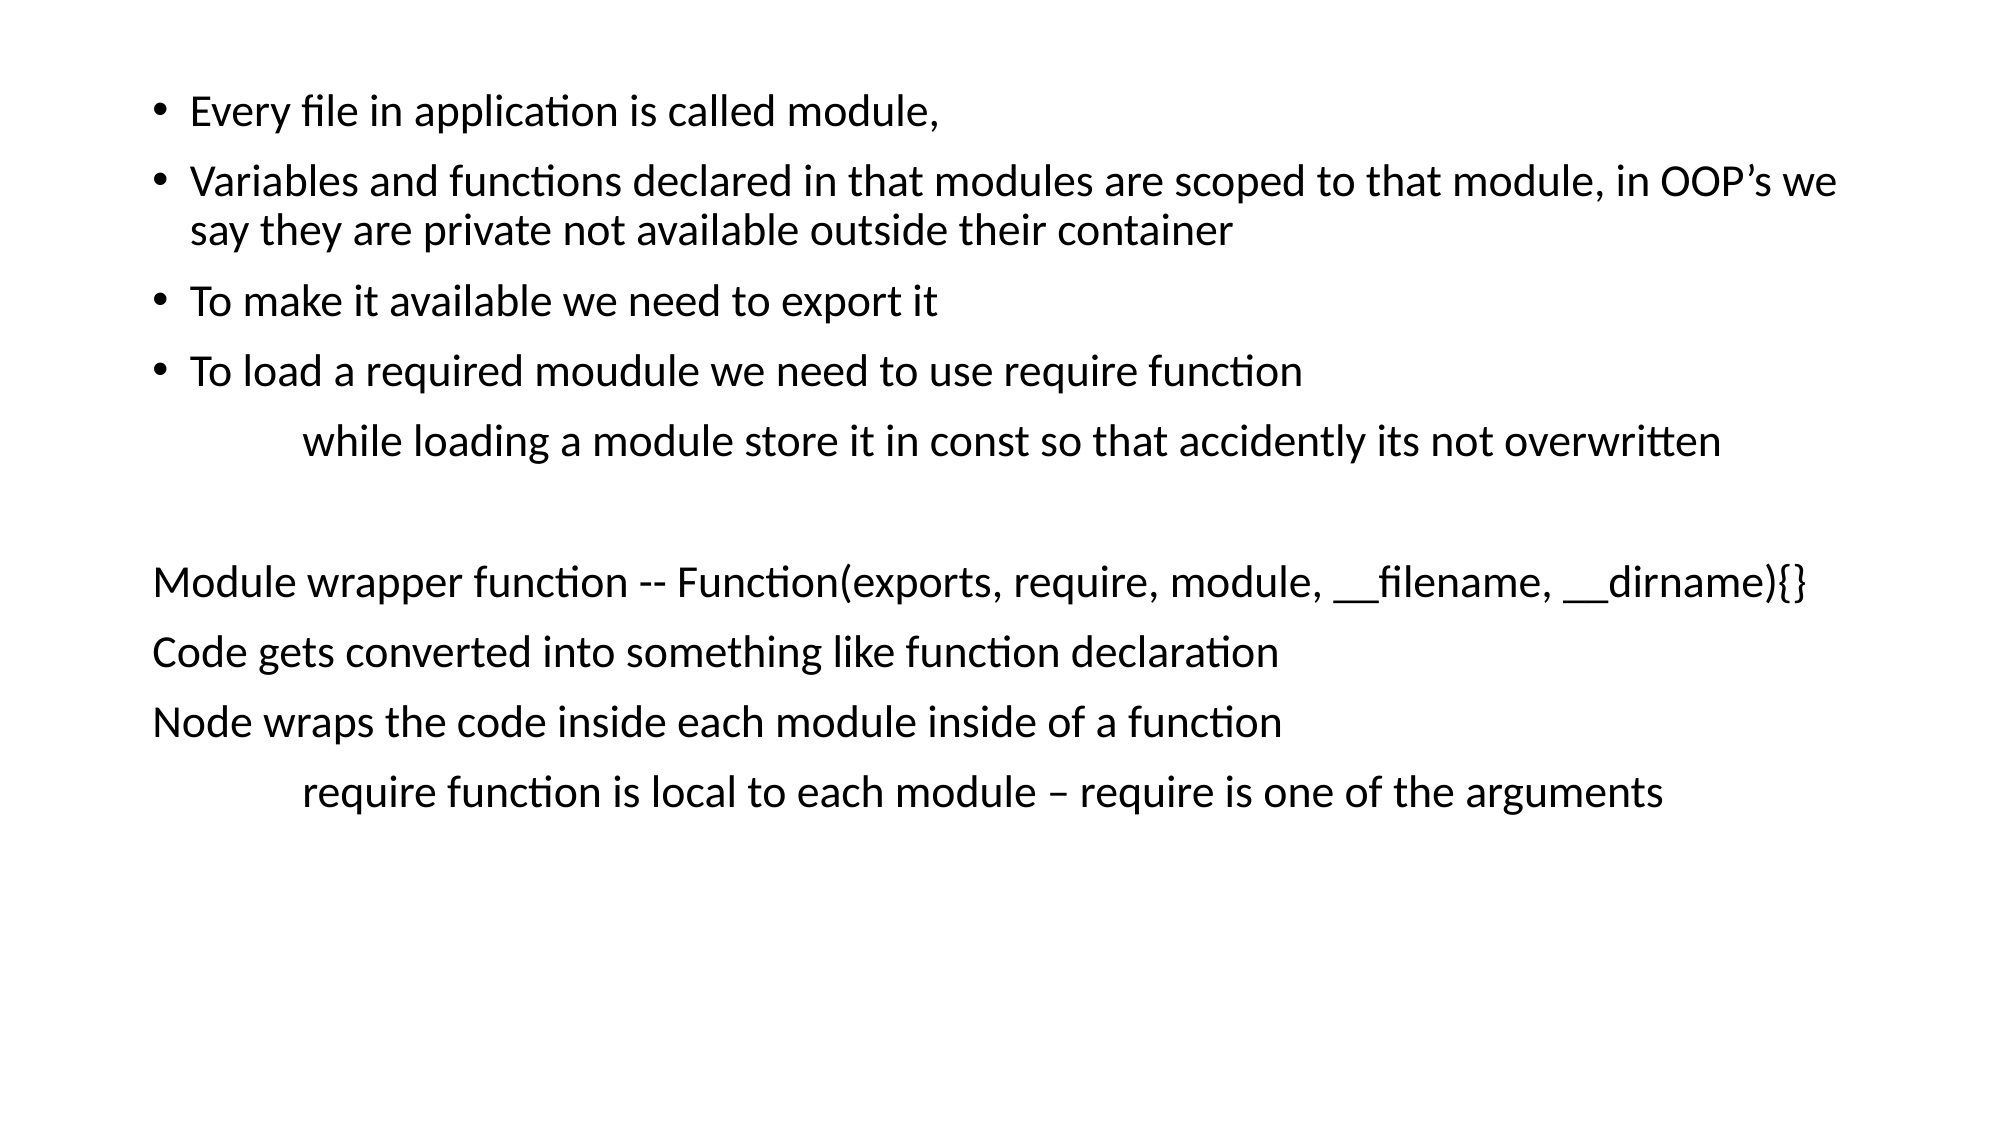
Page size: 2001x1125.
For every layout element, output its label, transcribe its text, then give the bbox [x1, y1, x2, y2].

list Every file in application is called module, Variables and functions declared in that modules are scoped to that module, in OOP’s we say they are private not available outside their container To make it available we need to export it To load a required moudule we need to use require function while loading a module store it in const so that accidently its not overwritten Module wrapper function -- Function(exports, require, module, __filename, __dirname){} Code gets converted into something like function declaration Node wraps the code inside each module inside of a function require function is local to each module – require is one of the arguments [137, 78, 1863, 1014]
